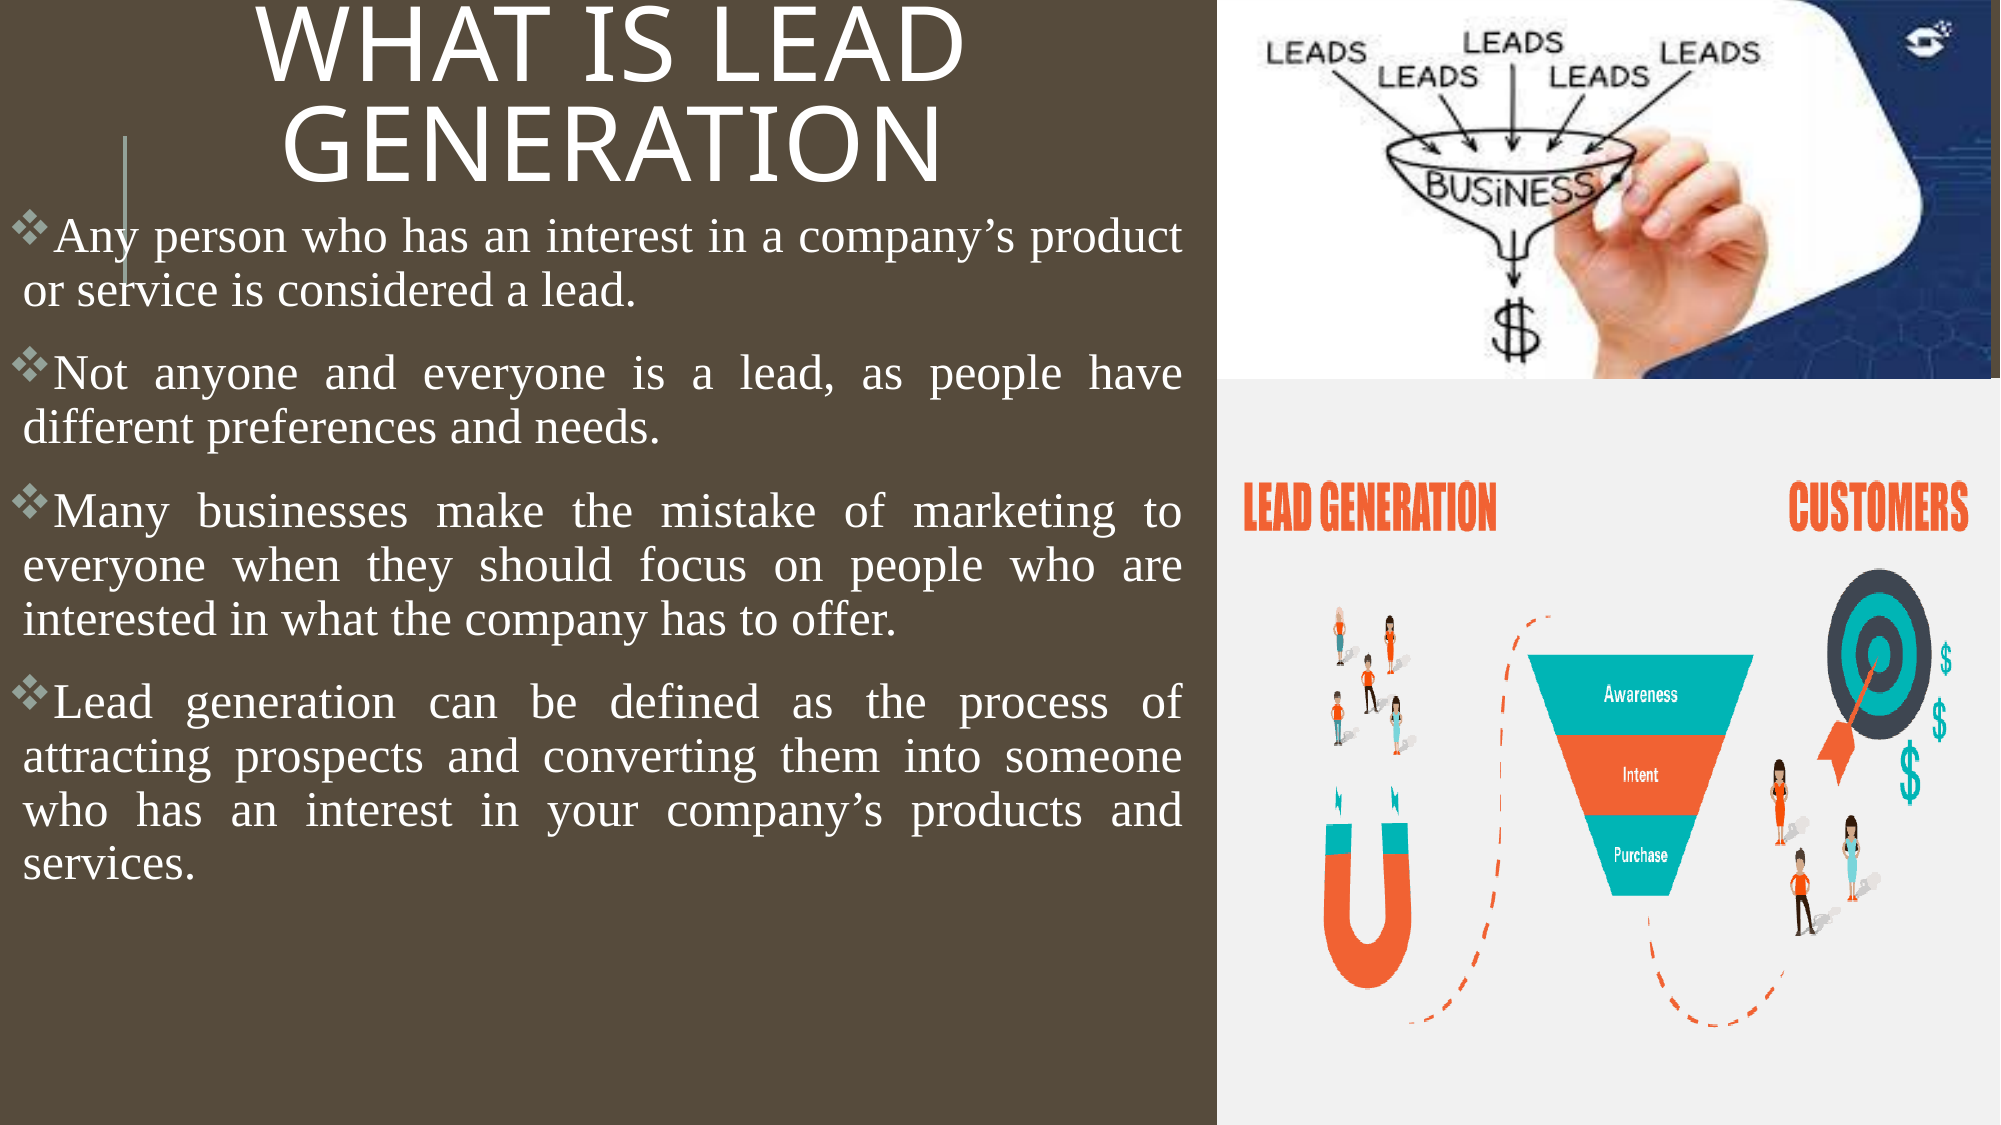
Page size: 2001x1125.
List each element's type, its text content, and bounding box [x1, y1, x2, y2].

title What is lead generation [9, 17, 1210, 185]
picture [1217, 0, 2000, 1125]
list Any person who has an interest in a company’s product or service is considered a lead. Not anyone and everyone is a lead, as people have different preferences and needs. Many businesses make the mistake of marketing to everyone when they should focus on people who are interested in what the company has to offer. Lead generation can be defined as the process of attracting prospects and converting them into someone who has an interest in your company’s products and services. [0, 202, 1192, 1125]
